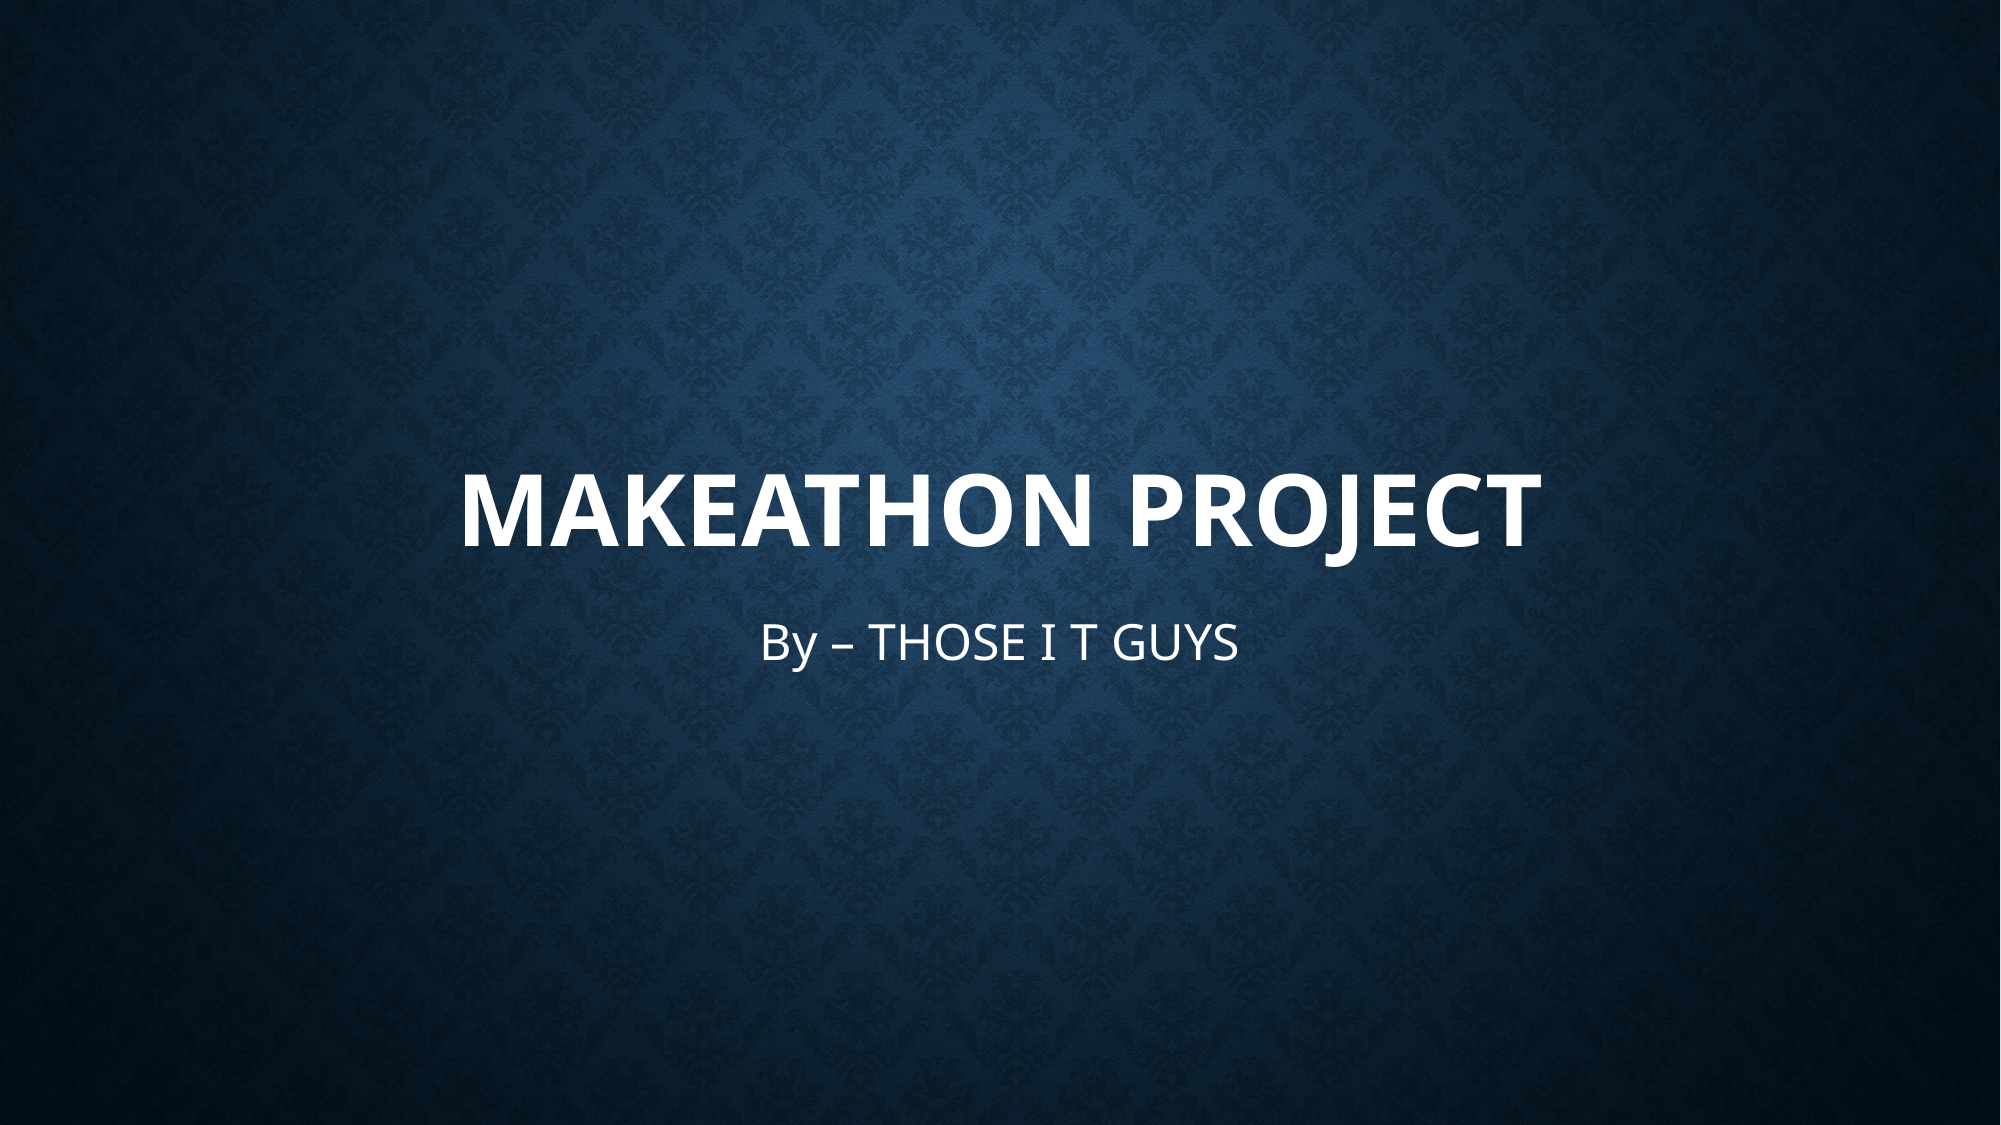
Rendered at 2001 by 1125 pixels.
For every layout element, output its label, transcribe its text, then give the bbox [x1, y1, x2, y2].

subtitle By – THOSE I T GUYS [261, 590, 1739, 863]
title MAKEATHON PROJECT [261, 184, 1739, 576]
